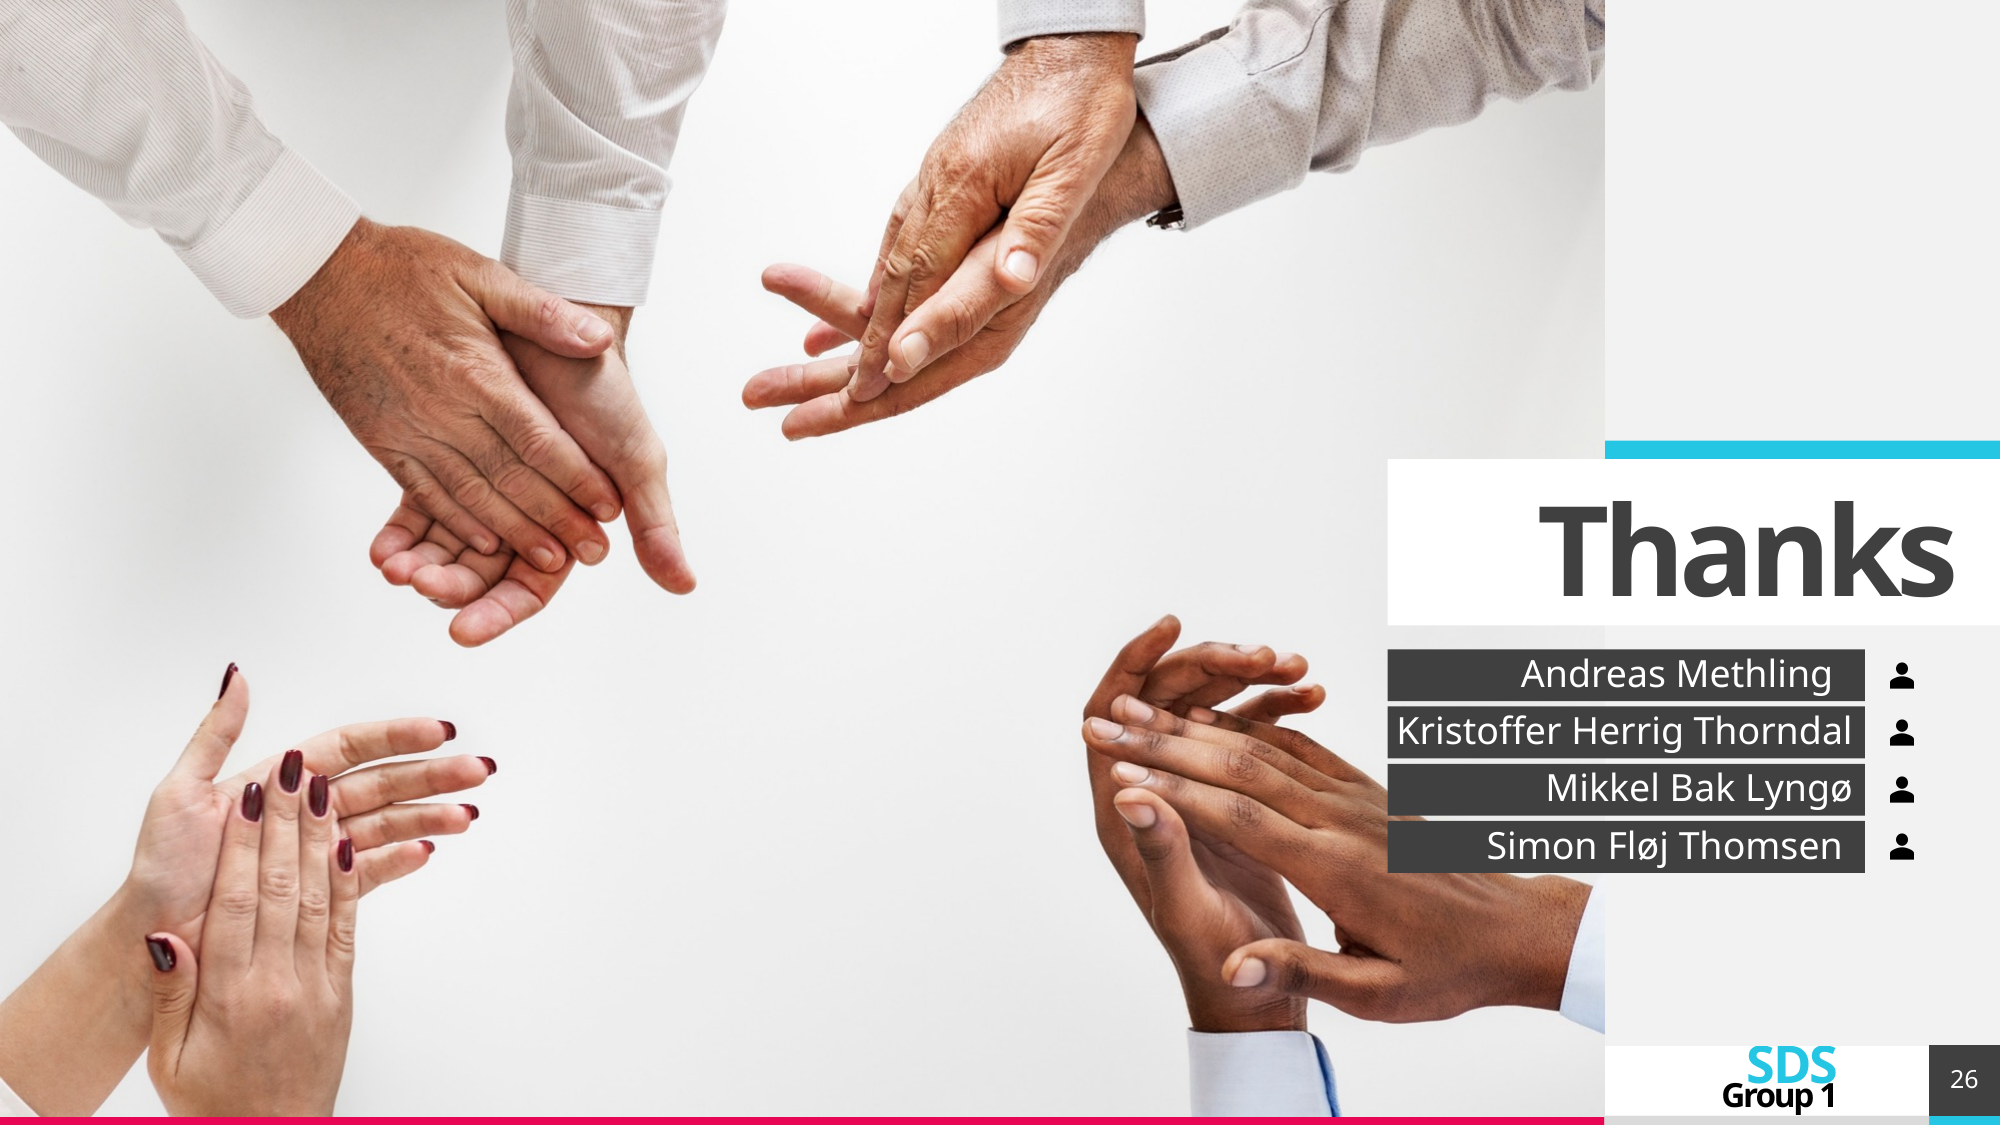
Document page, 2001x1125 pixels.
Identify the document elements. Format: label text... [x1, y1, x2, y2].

picture [1884, 828, 1920, 865]
list Andreas Methling [1605, 649, 1865, 702]
list Kristoffer Herrig Thorndal [1605, 706, 1865, 759]
list Mikkel Bak Lyngø [1605, 763, 1865, 816]
picture [0, 0, 1605, 1117]
title Thanks [1605, 459, 2000, 626]
picture [1884, 771, 1920, 808]
list Simon Fløj Thomsen [1605, 820, 1865, 873]
picture [1884, 657, 1920, 694]
picture [1884, 714, 1920, 751]
slide_number 26 [1929, 1045, 2000, 1116]
